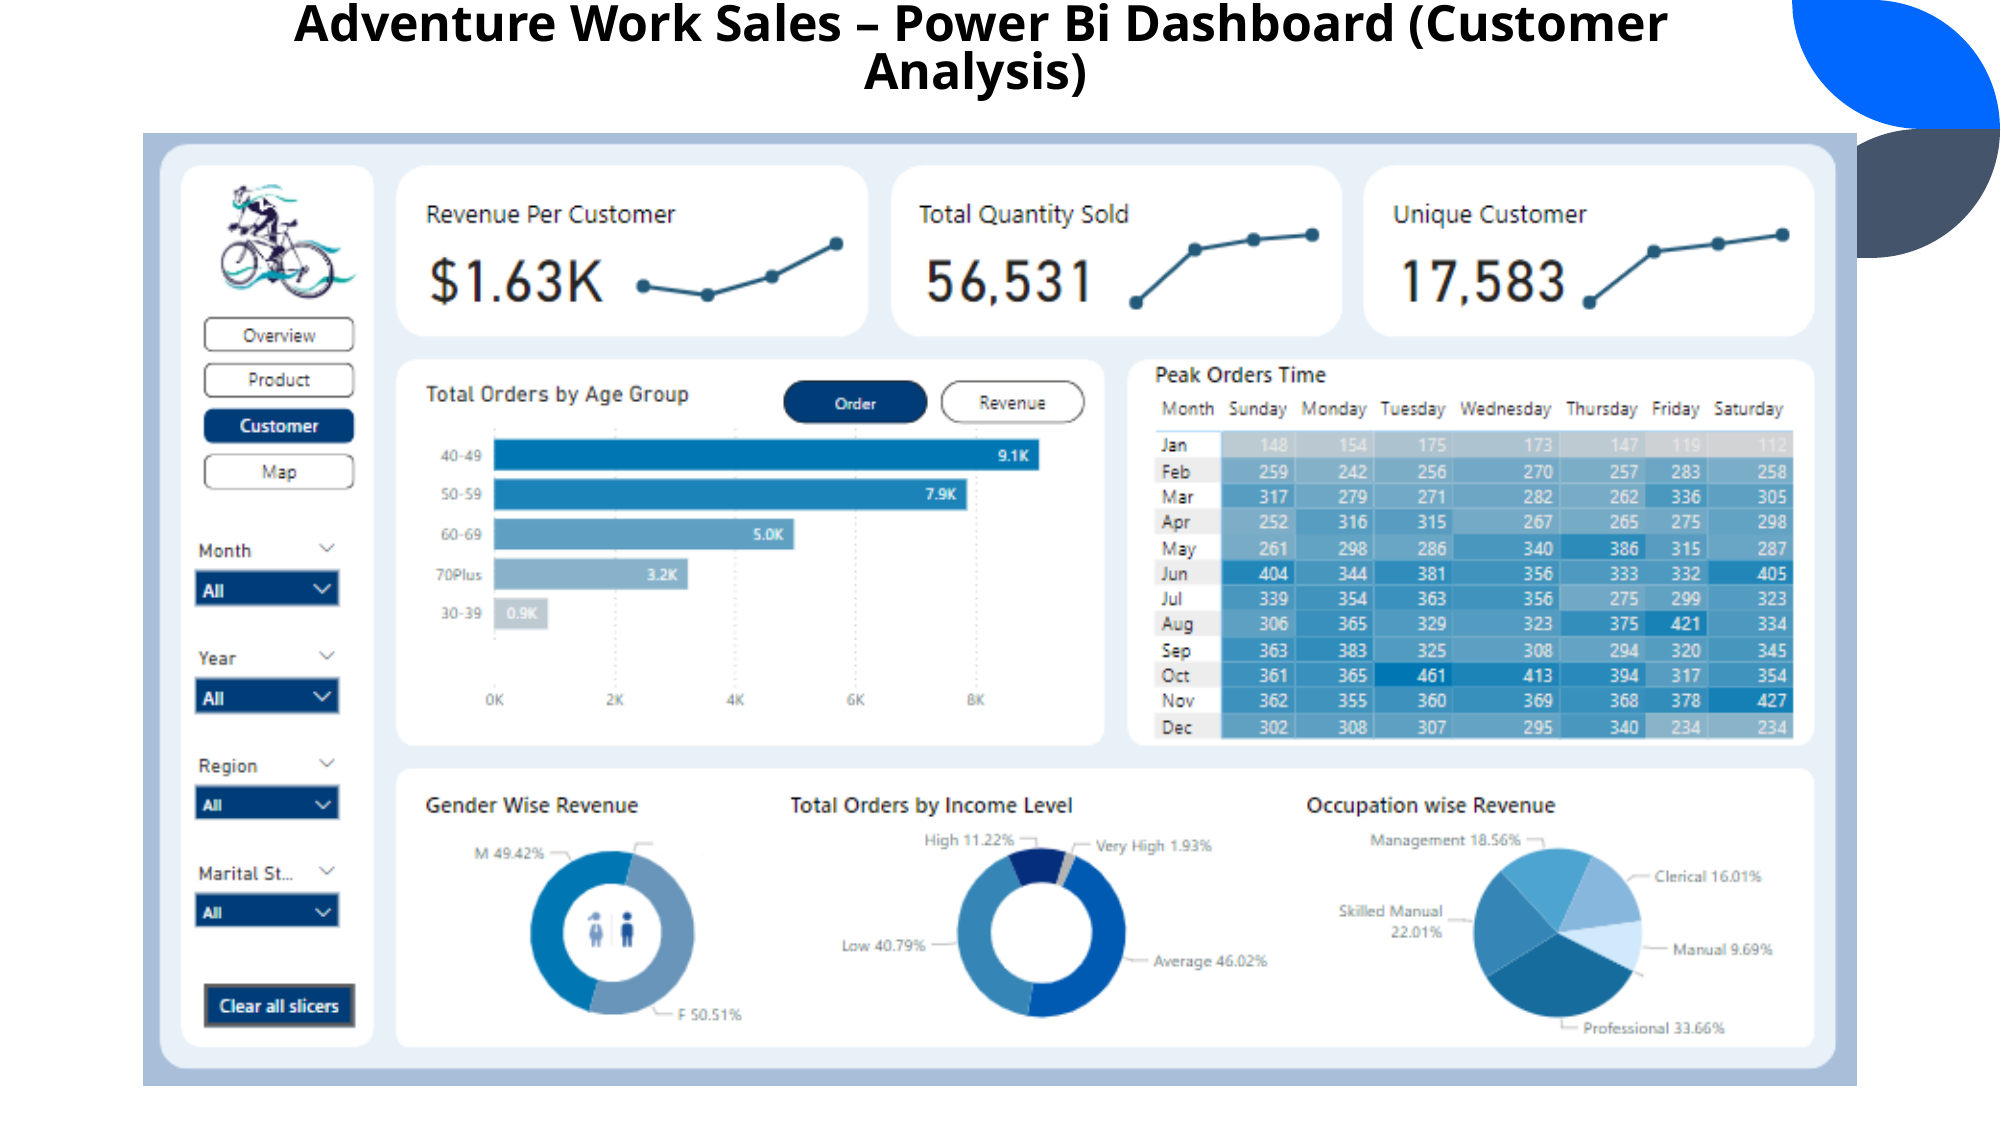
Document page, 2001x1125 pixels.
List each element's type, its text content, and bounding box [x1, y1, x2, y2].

text_box Adventure Work Sales – Power Bi Dashboard (Customer Analysis) [209, 0, 1755, 107]
picture [143, 133, 1857, 1086]
